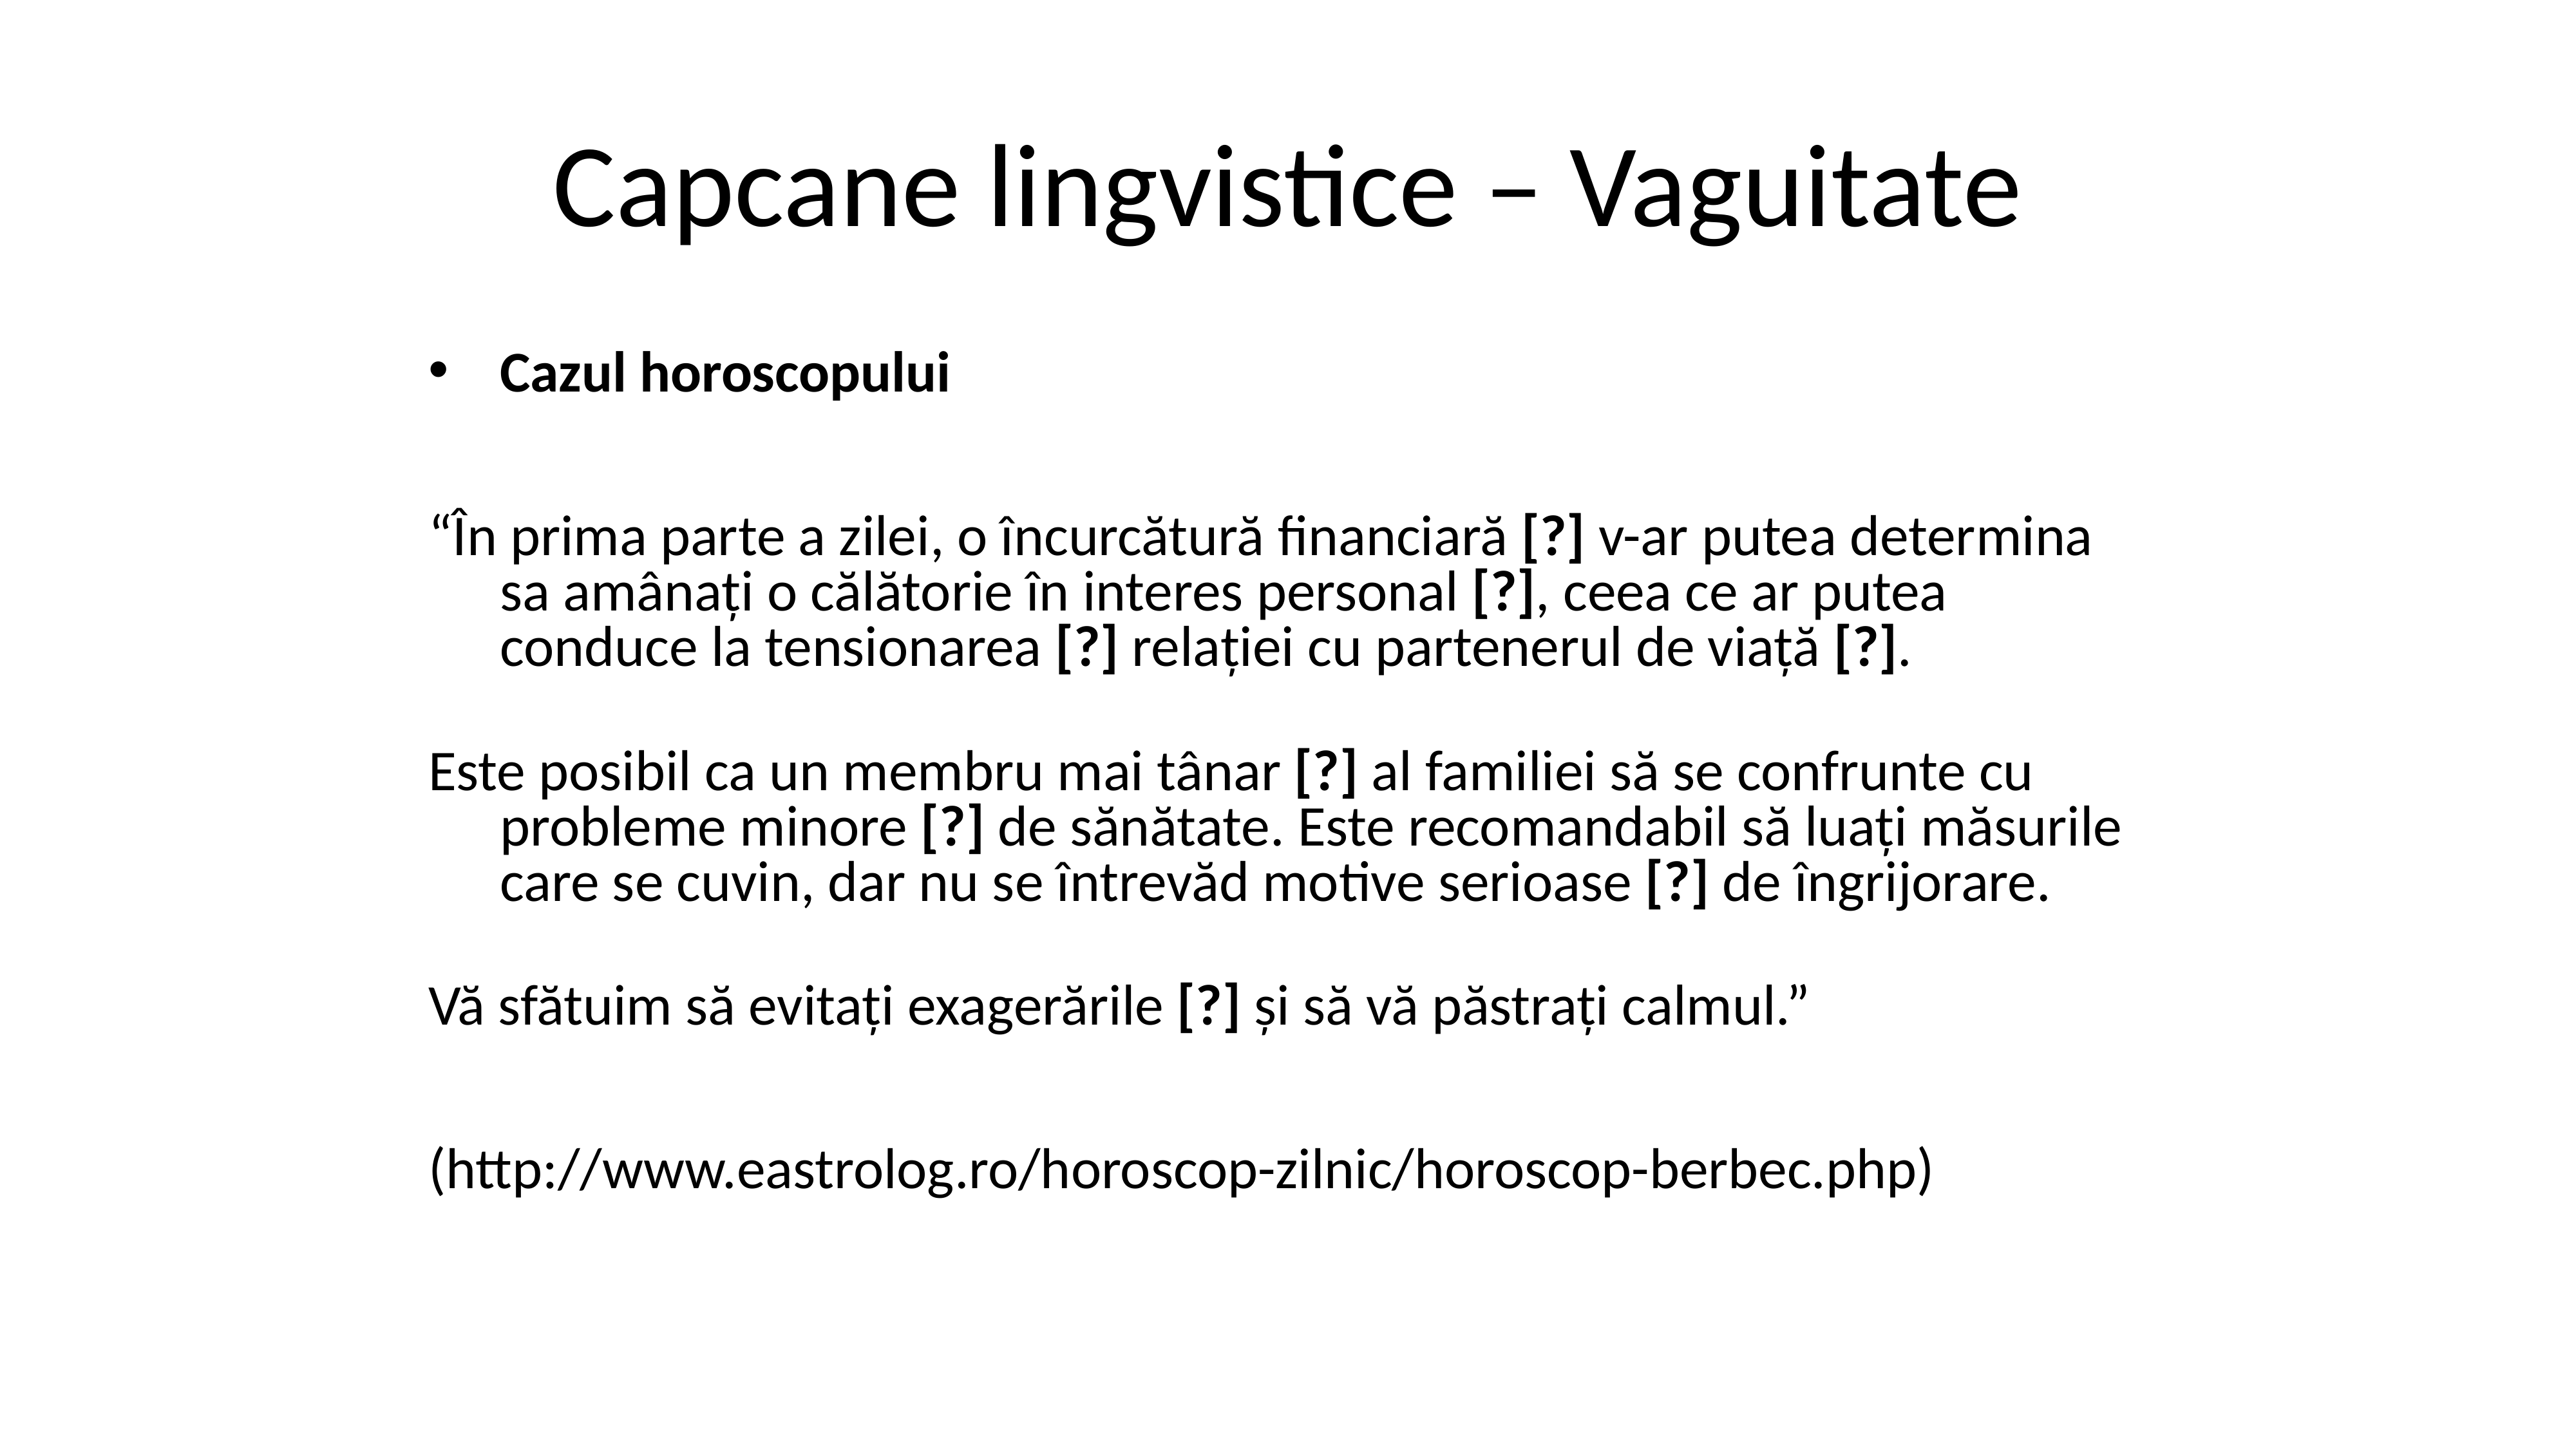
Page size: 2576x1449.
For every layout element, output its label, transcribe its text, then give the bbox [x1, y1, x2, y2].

list Cazul horoscopului “În prima parte a zilei, o încurcătură financiară [?] v-ar putea determina sa amânați o călătorie în interes personal [?], ceea ce ar putea conduce la tensionarea [?] relației cu partenerul de viață [?]. Este posibil ca un membru mai tânar [?] al familiei să se confrunte cu probleme minore [?] de sănătate. Este recomandabil să luați măsurile care se cuvin, dar nu se întrevăd motive serioase [?] de îngrijorare. Vă sfătuim să evitați exagerările [?] și să vă păstrați calmul.” (http://www.eastrolog.ro/horoscop-zilnic/horoscop-berbec.php) [418, 337, 2158, 1295]
title Capcane lingvistice – Vaguitate [418, 57, 2158, 300]
